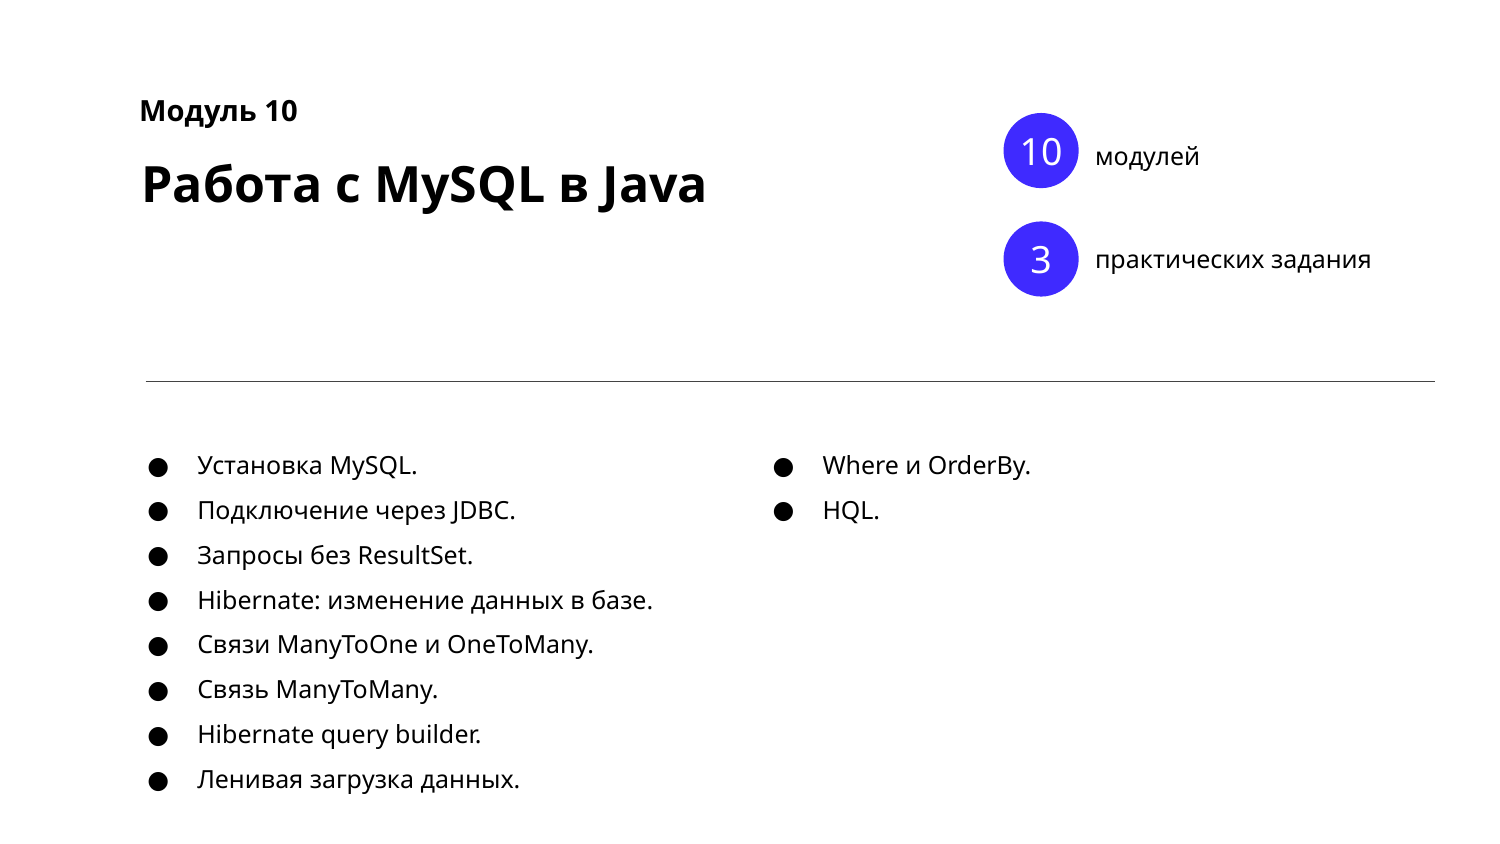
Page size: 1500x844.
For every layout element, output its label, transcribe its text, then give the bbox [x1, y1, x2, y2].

text_box Работа с MySQL в Java [141, 143, 861, 616]
text_box модулей [1095, 135, 1293, 187]
list Модуль 10 [139, 87, 858, 130]
text_box Установка MySQL. Подключение через JDBC. Запросы без ResultSet. Hibernate: изменение данных в базе. Связи ManyToOne и OneToMany. Связь ManyToMany. Hibernate query builder. Ленивая загрузка данных. [122, 434, 731, 844]
text_box практических задания [1095, 239, 1441, 314]
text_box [1003, 112, 1079, 189]
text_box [1003, 221, 1079, 297]
text_box Where и OrderBy. HQL. [747, 434, 1500, 701]
